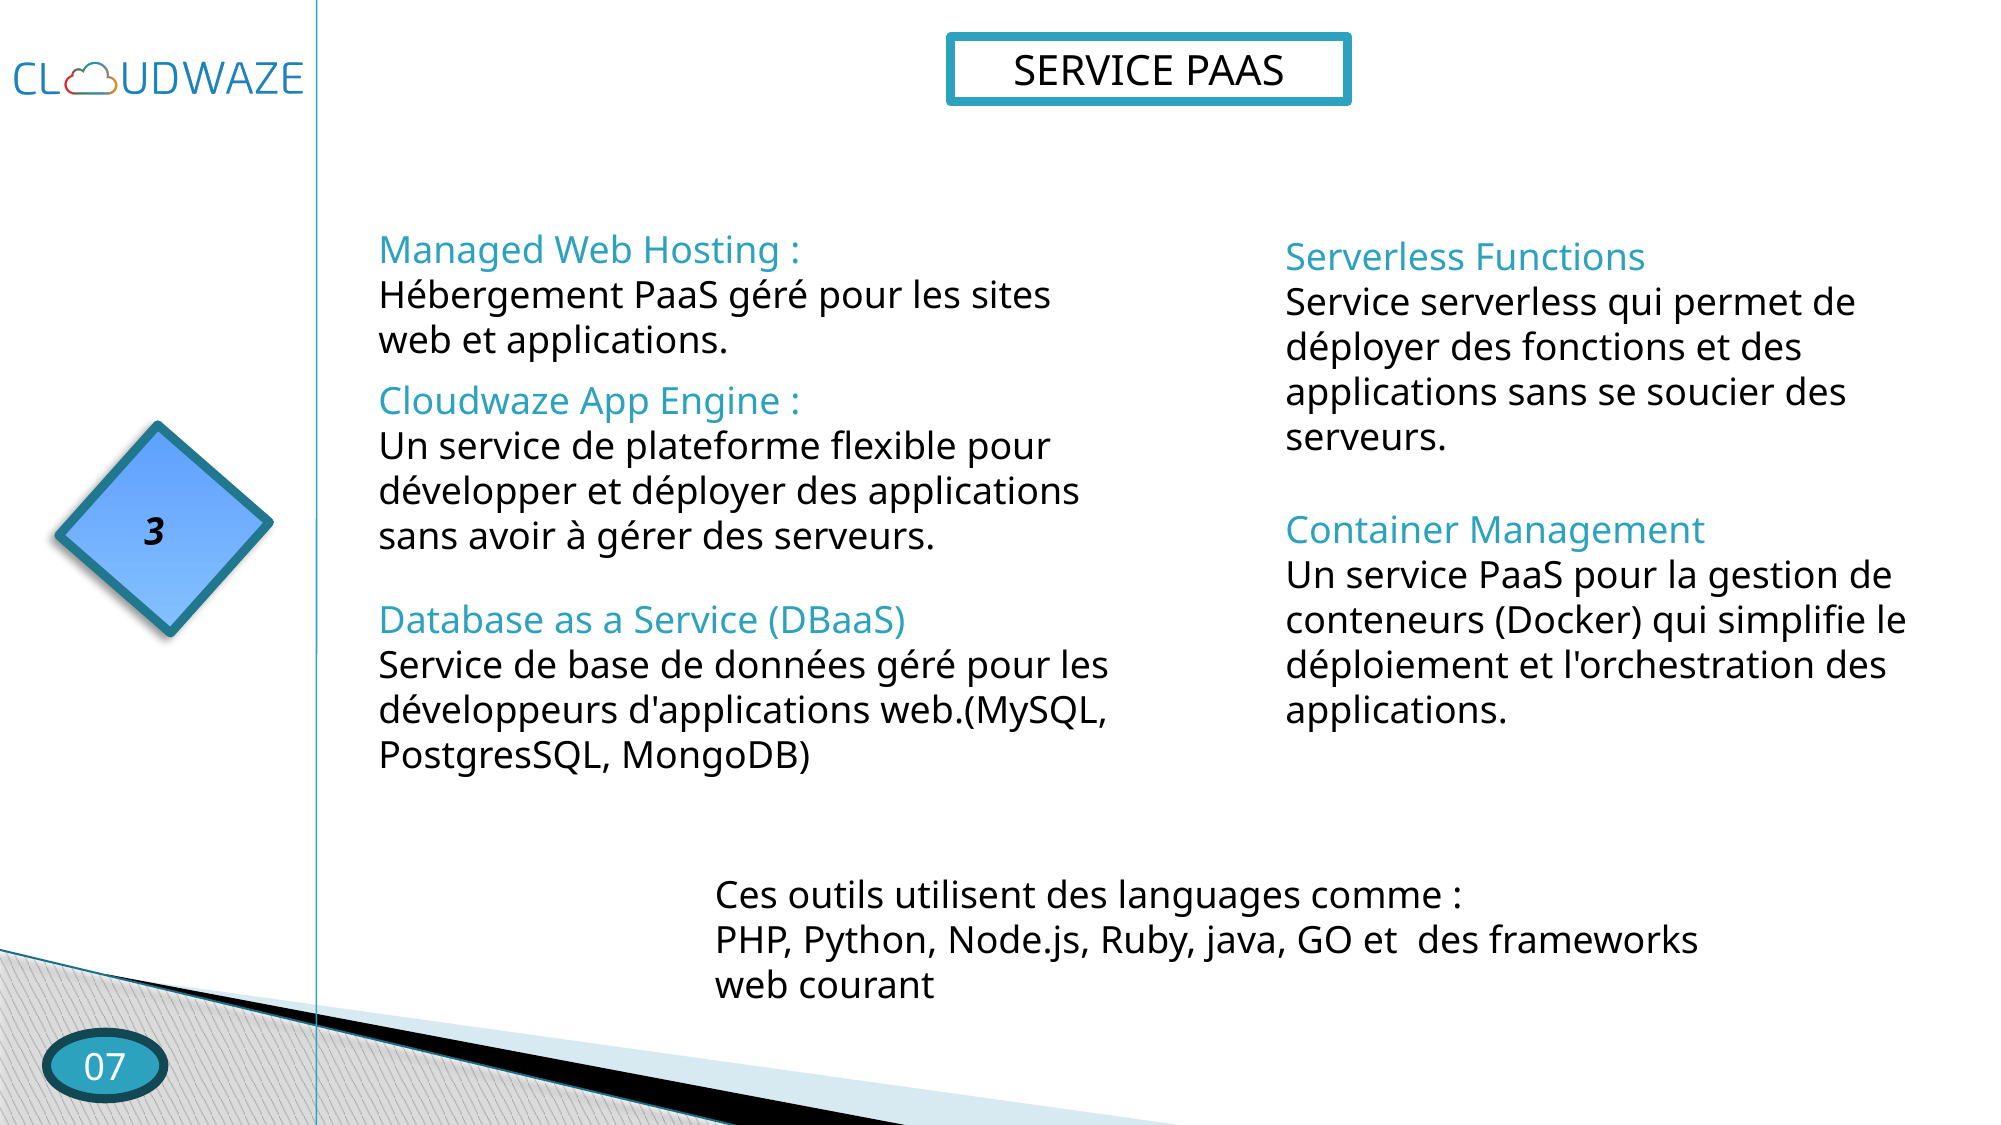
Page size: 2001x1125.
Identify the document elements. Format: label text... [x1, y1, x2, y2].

text_box Serverless Functions Service serverless qui permet de déployer des fonctions et des applications sans se soucier des serveurs. [1270, 225, 1960, 466]
text_box 07 [41, 1027, 169, 1104]
picture [8, 20, 320, 122]
text_box 3 [54, 420, 274, 562]
text_box SERVICE PAAS [946, 32, 1352, 106]
text_box 3 [94, 573, 231, 638]
text_box Container Management Un service PaaS pour la gestion de conteneurs (Docker) qui simplifie le déploiement et l'orchestration des applications. [1270, 498, 2000, 738]
text_box Ces outils utilisent des languages comme : PHP, Python, Node.js, Ruby, java, GO et des frameworks web courant [699, 863, 1753, 1014]
text_box Managed Web Hosting : Hébergement PaaS géré pour les sites web et applications. [363, 218, 1135, 369]
text_box Database as a Service (DBaaS) Service de base de données géré pour les développeurs d'applications web.(MySQL, PostgresSQL, MongoDB) [363, 589, 1134, 784]
text_box Cloudwaze App Engine : Un service de plateforme flexible pour développer et déployer des applications sans avoir à gérer des serveurs. [363, 370, 1134, 565]
